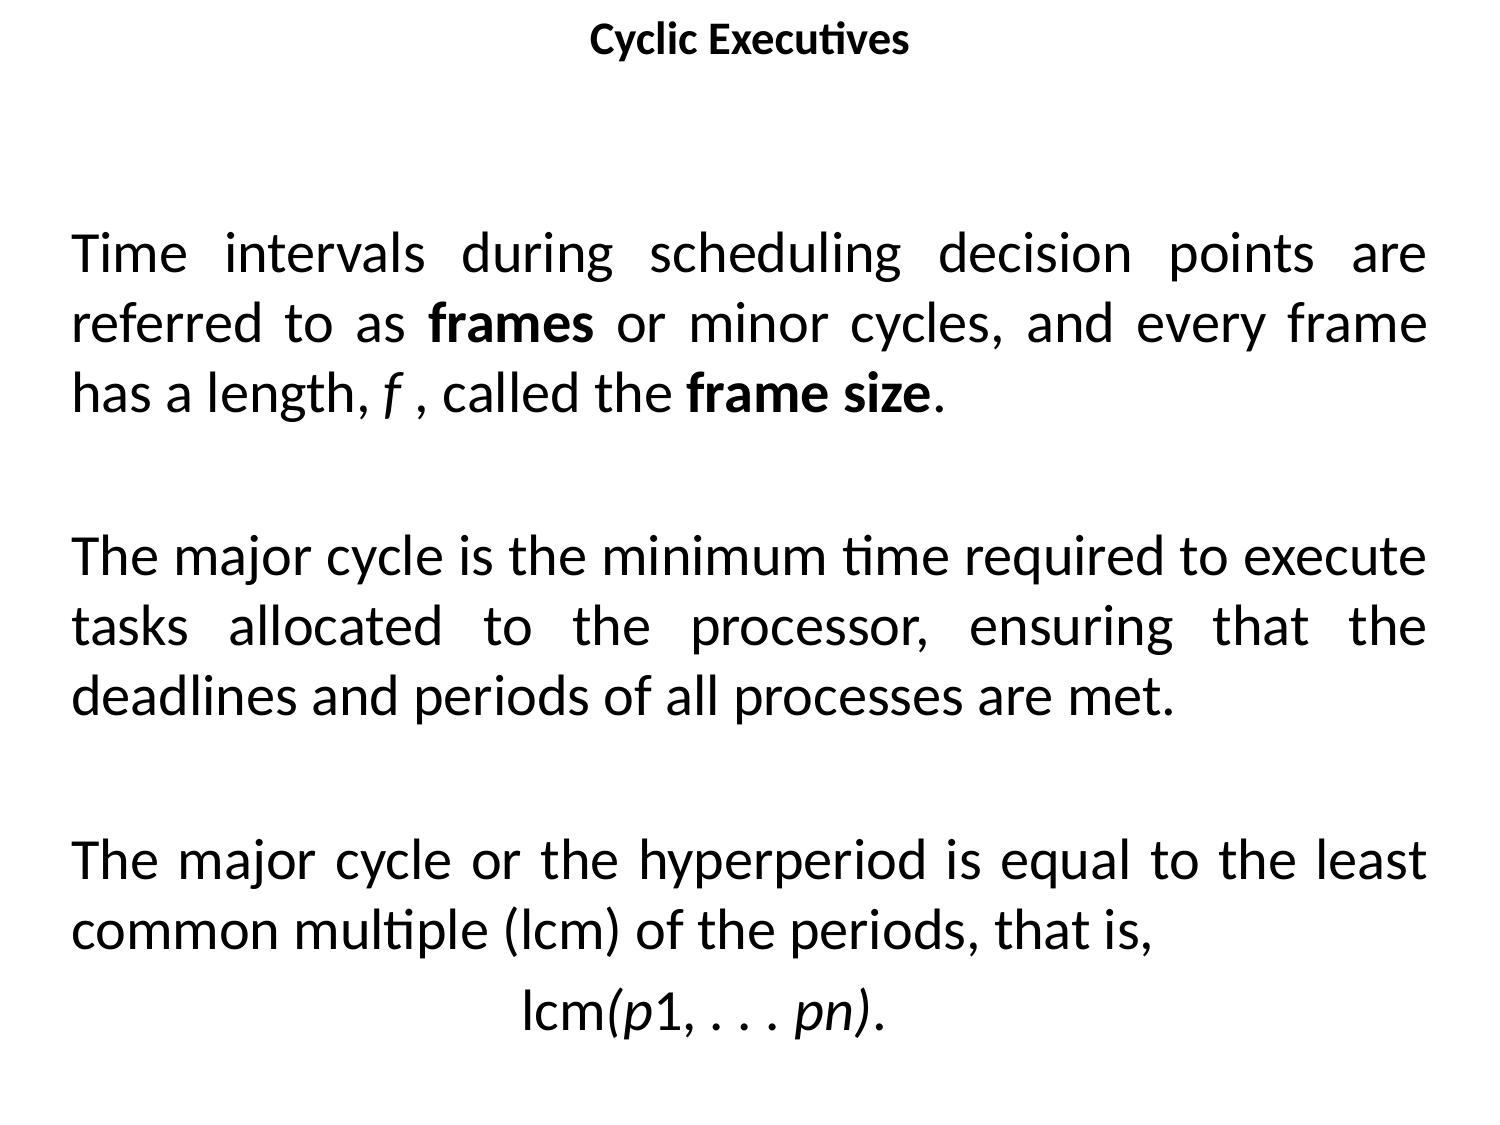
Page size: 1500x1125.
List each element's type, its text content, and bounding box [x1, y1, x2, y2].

subtitle Time intervals during scheduling decision points are referred to as frames or minor cycles, and every frame has a length, f , called the frame size. The major cycle is the minimum time required to execute tasks allocated to the processor, ensuring that the deadlines and periods of all processes are met. The major cycle or the hyperperiod is equal to the least common multiple (lcm) of the periods, that is, lcm(p1, . . . pn). [56, 125, 1444, 1100]
title Cyclic Executives [0, 0, 1500, 129]
